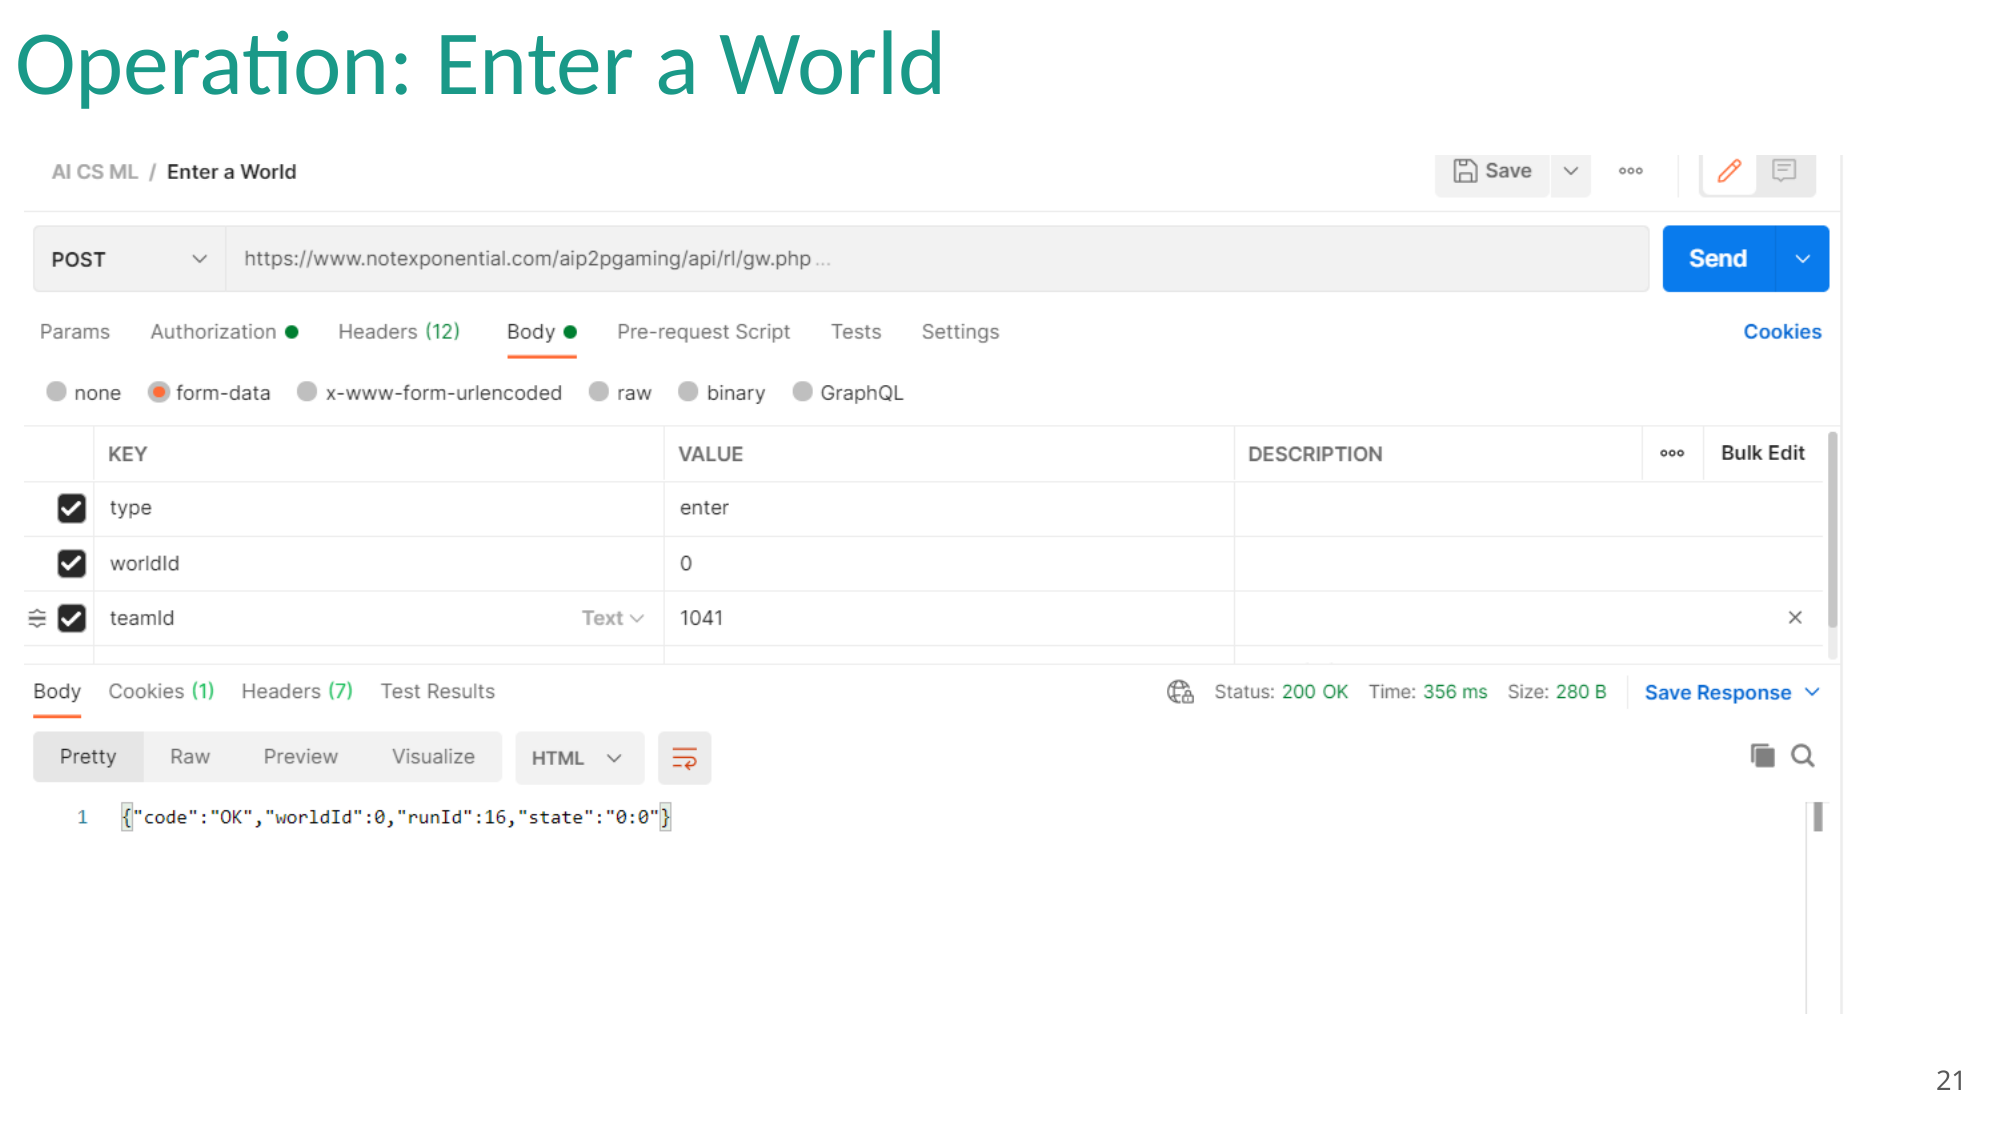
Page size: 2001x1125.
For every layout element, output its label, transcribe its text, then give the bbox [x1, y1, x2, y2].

picture [24, 154, 1851, 1015]
text_box Operation: Enter a World [0, 0, 2000, 129]
slide_number ‹#› [1867, 1038, 1988, 1125]
